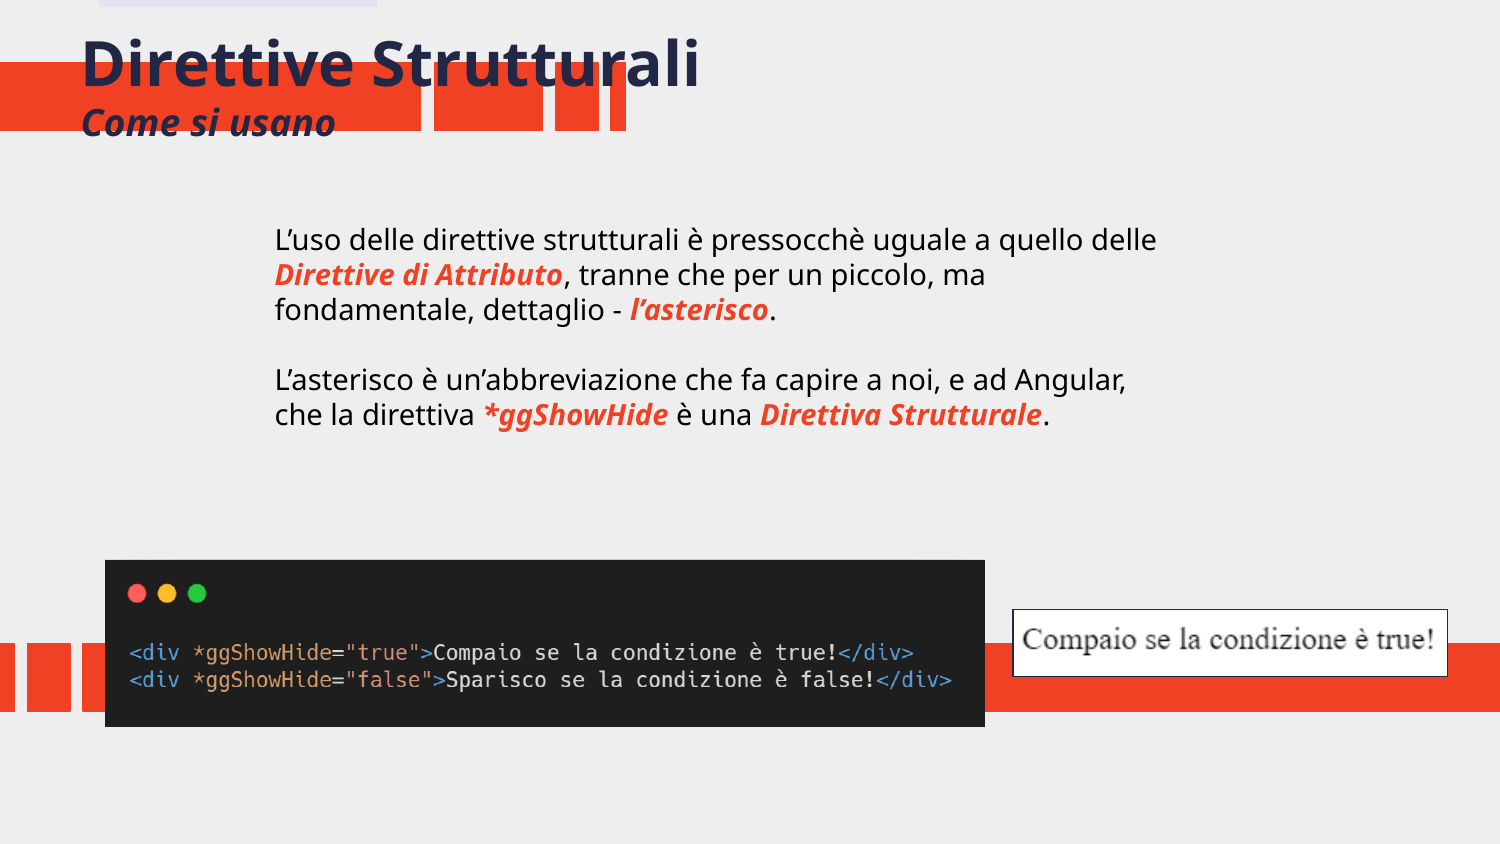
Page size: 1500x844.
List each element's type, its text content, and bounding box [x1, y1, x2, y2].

text_box [27, 643, 70, 712]
text_box [555, 96, 598, 131]
text_box [434, 96, 543, 131]
text_box [988, 643, 1500, 712]
text_box [0, 643, 15, 712]
picture [105, 559, 985, 727]
title Direttive Strutturali Come si usano [74, 20, 1092, 96]
text_box [611, 96, 626, 131]
text_box [83, 643, 100, 712]
text_box L’uso delle direttive strutturali è pressocchè uguale a quello delle Direttive di Attributo, tranne che per un piccolo, ma fondamentale, dettaglio - l’asterisco. L’asterisco è un’abbreviazione che fa capire a noi, e ad Angular, che la direttiva *ggShowHide è una Direttiva Strutturale. [259, 206, 1198, 446]
text_box [0, 62, 421, 131]
picture [1013, 610, 1447, 677]
